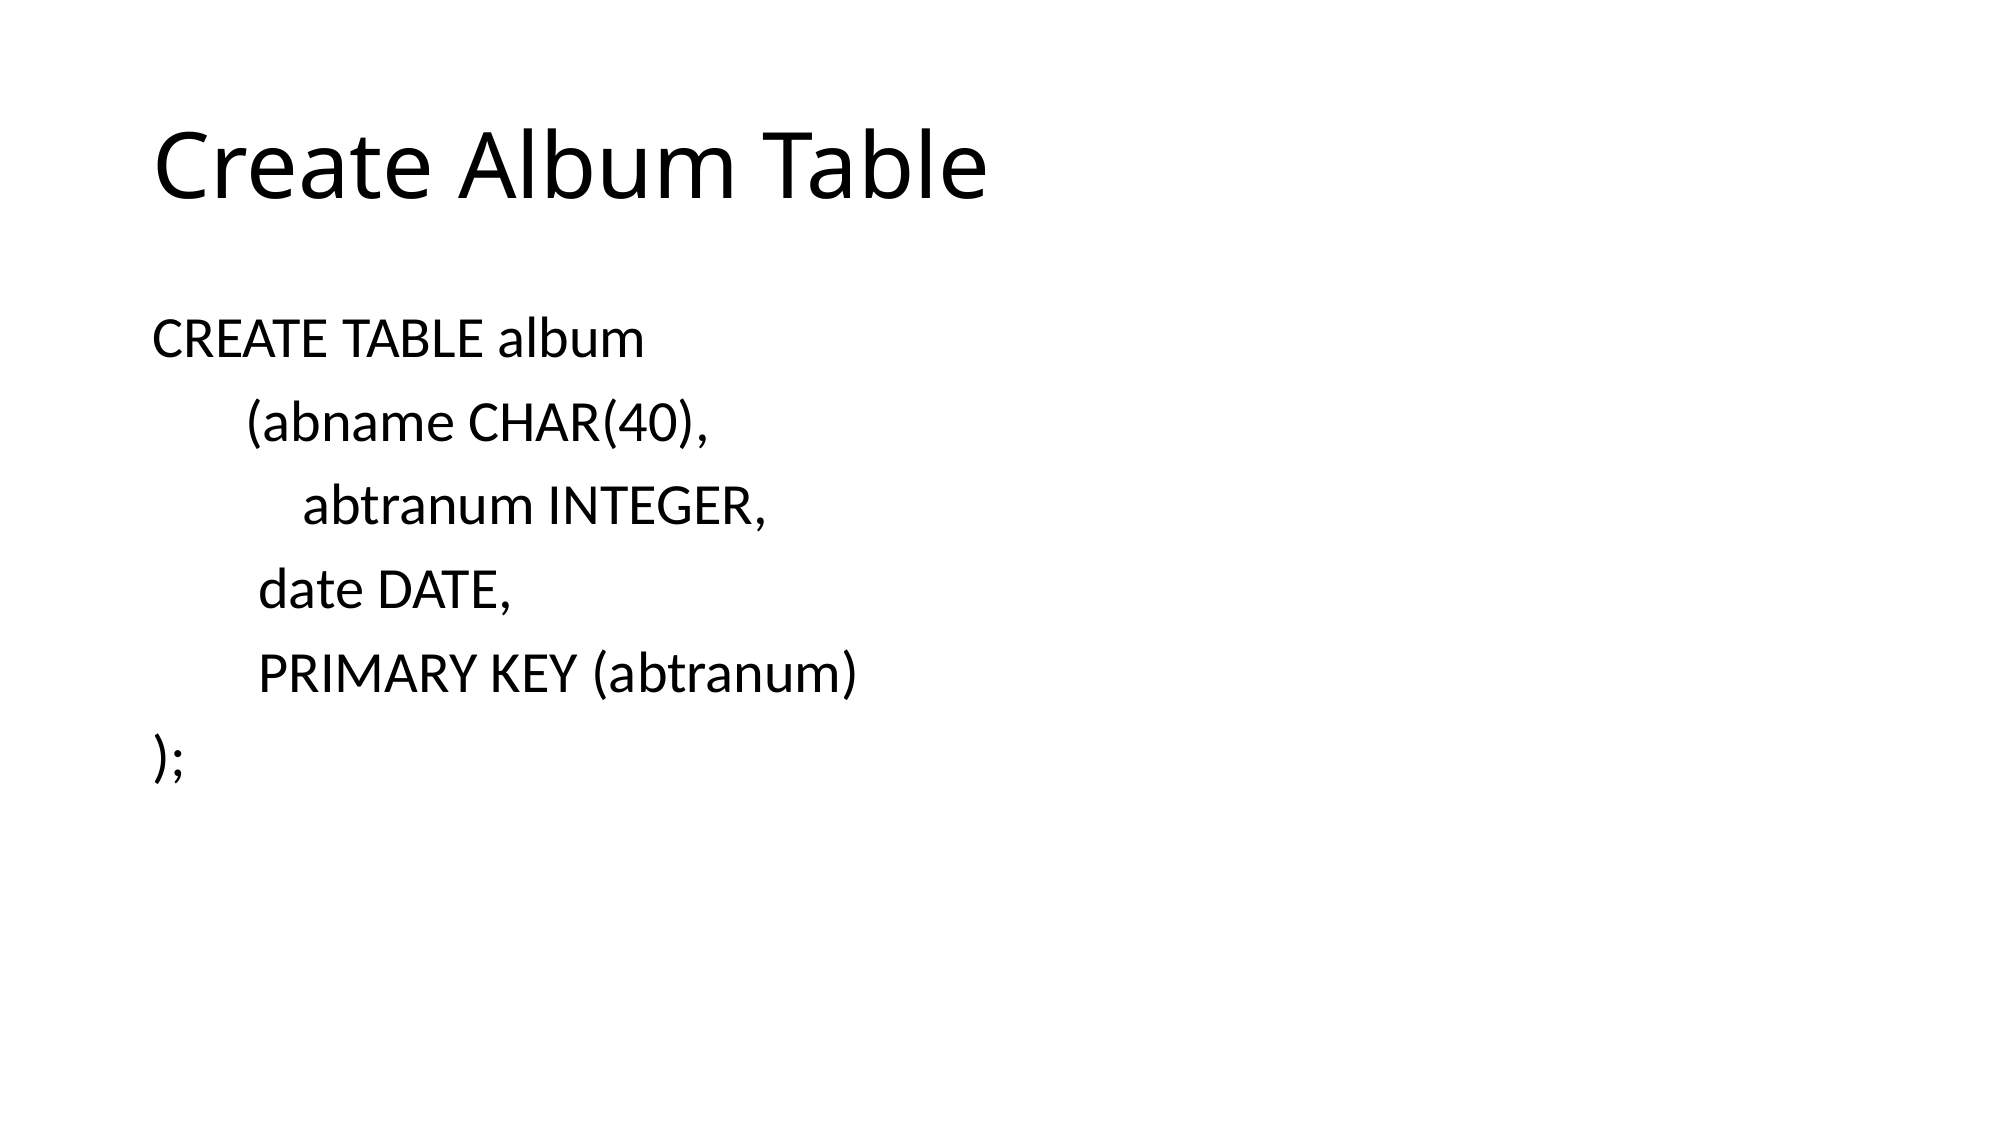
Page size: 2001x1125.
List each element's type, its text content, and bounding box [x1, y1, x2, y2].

title Create Album Table [137, 59, 1863, 278]
list CREATE TABLE album (abname CHAR(40), abtranum INTEGER, date DATE, PRIMARY KEY (abtranum) ); [137, 299, 1863, 1014]
